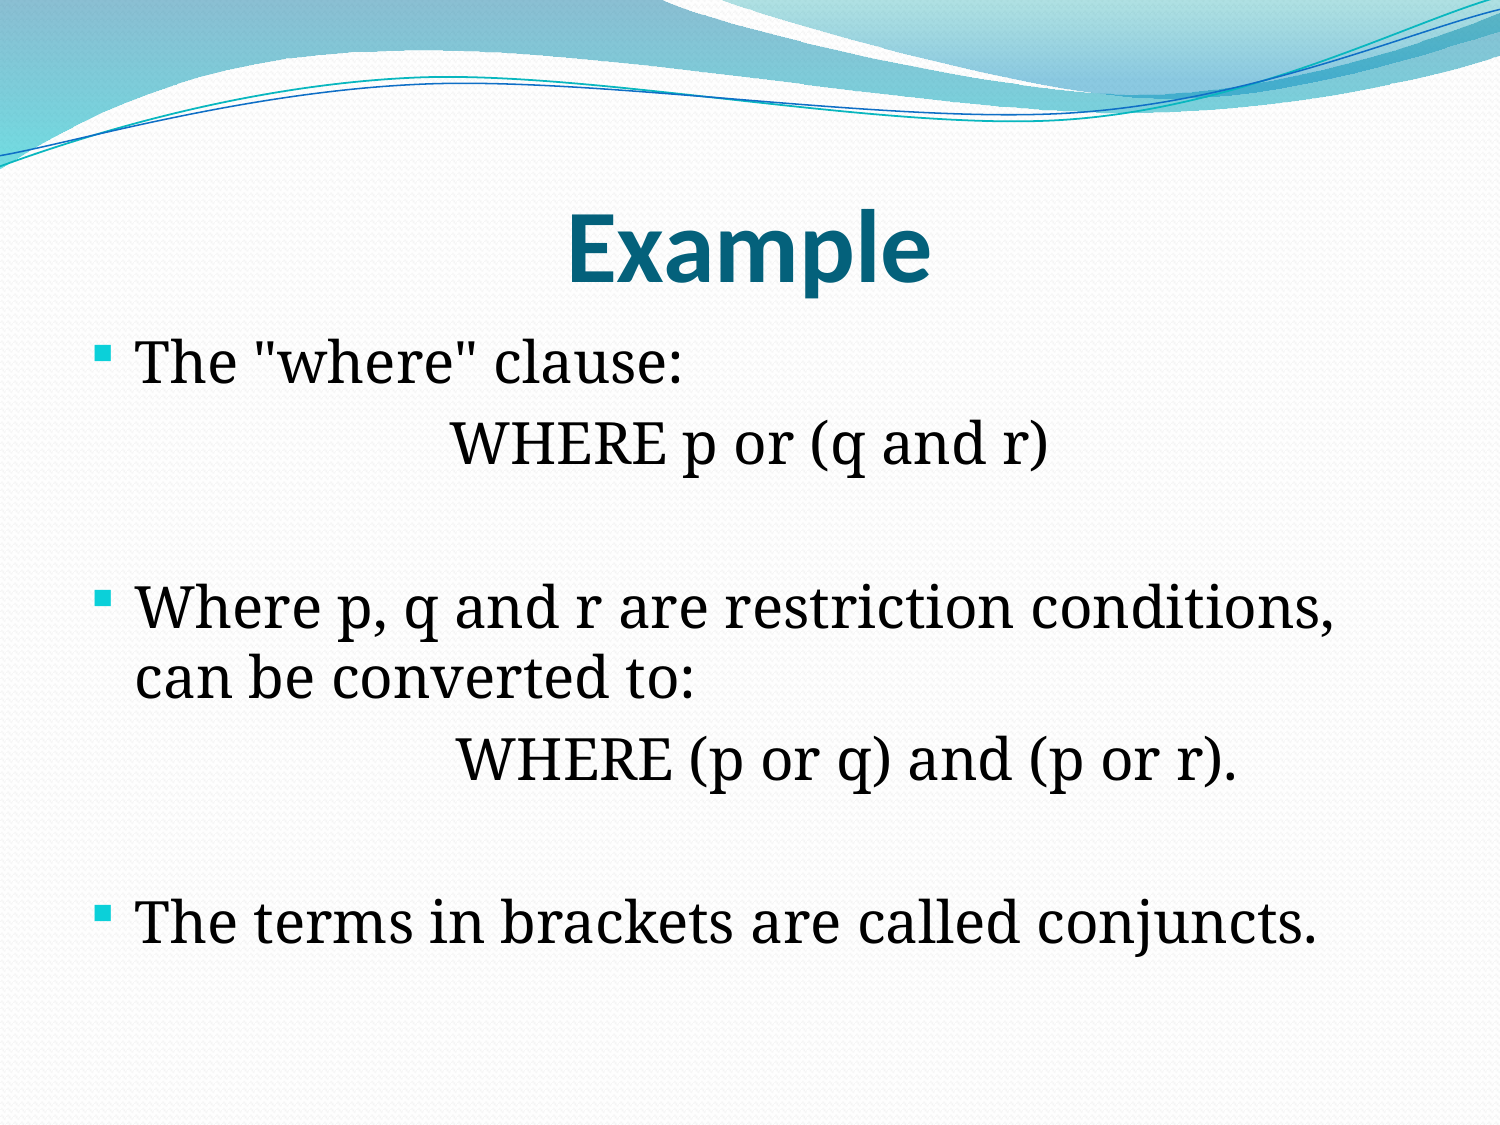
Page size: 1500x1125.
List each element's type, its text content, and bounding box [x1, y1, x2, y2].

list The "where" clause: WHERE p or (q and r) Where p, q and r are restriction conditions, can be converted to: WHERE (p or q) and (p or r). The terms in brackets are called conjuncts. [74, 317, 1426, 1038]
title Example [74, 115, 1426, 304]
